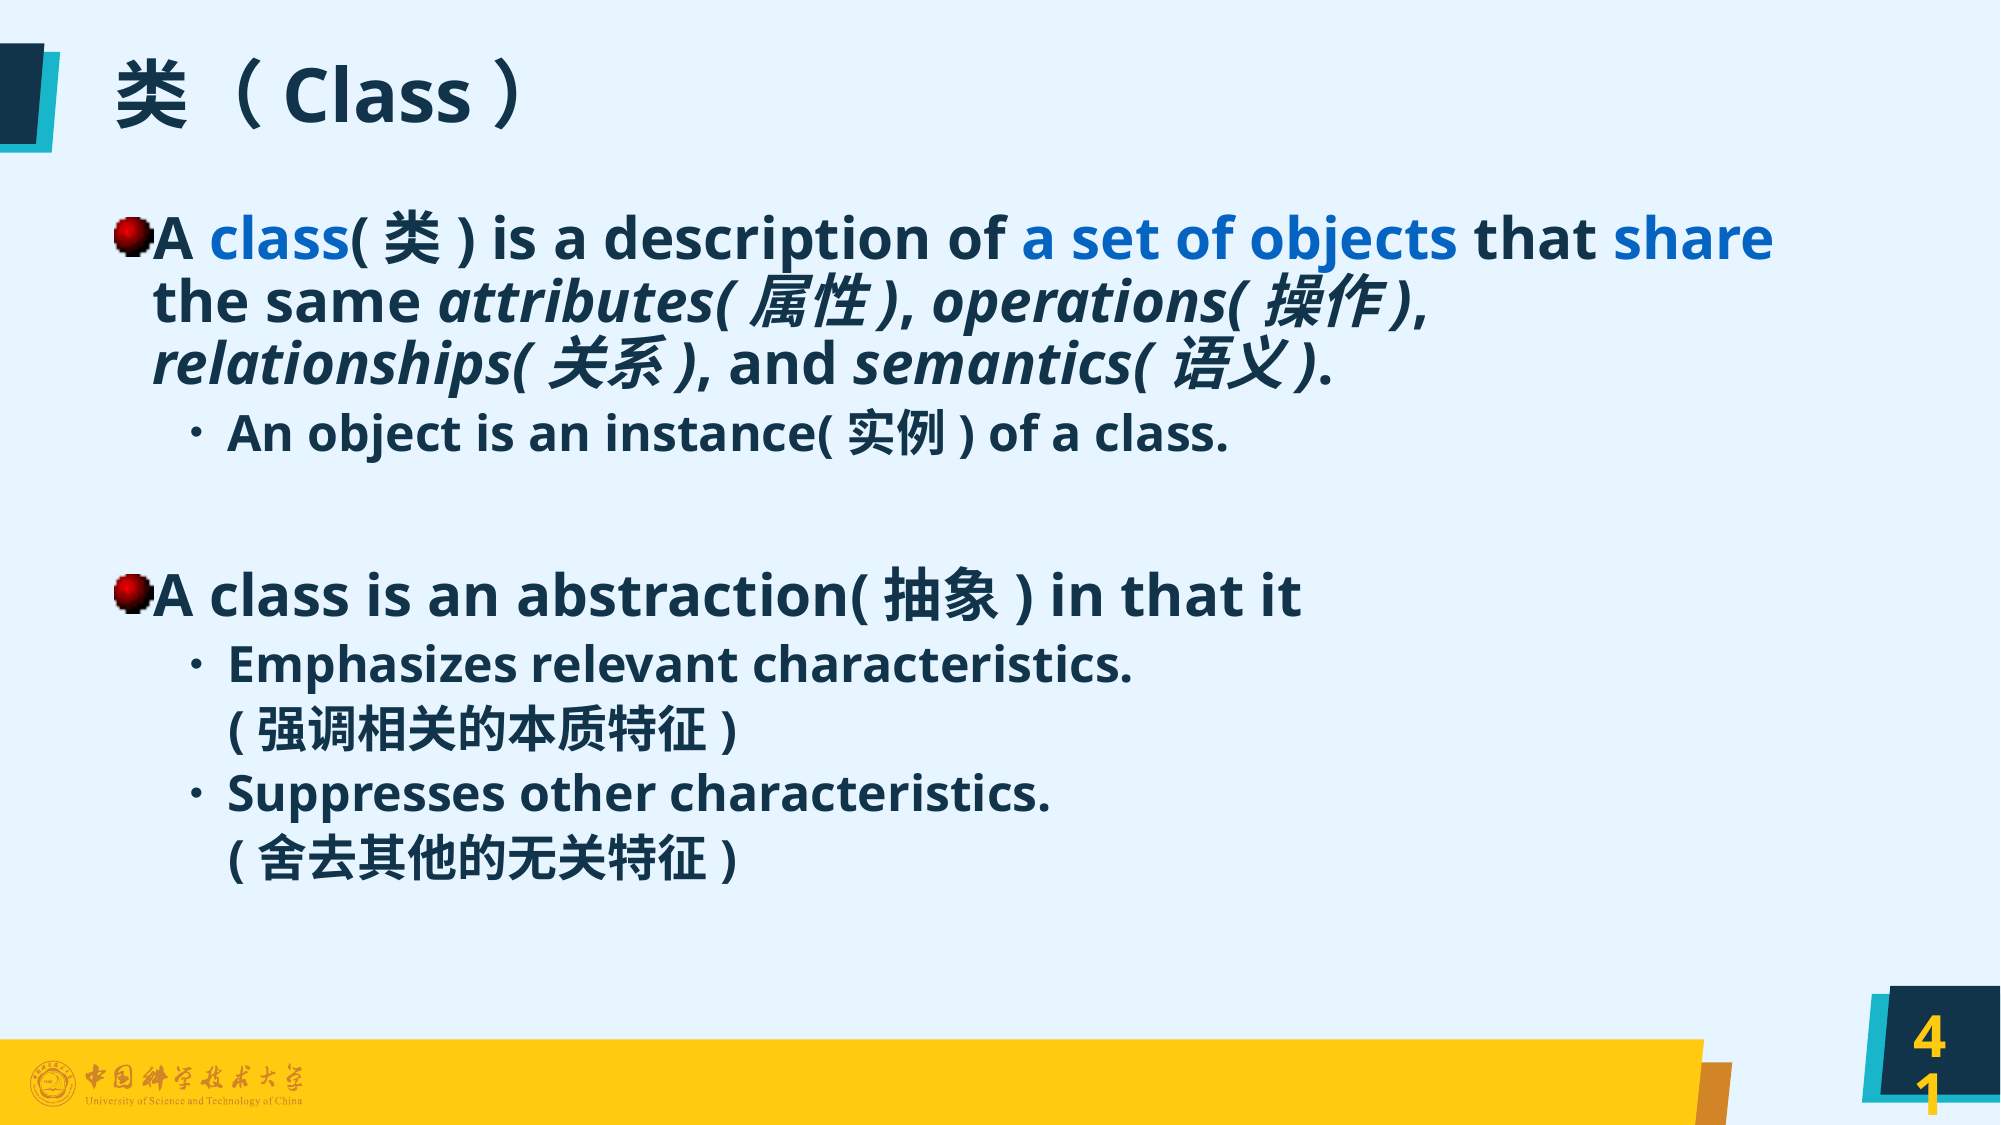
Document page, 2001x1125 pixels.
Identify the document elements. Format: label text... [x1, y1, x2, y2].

picture [114, 574, 154, 614]
list A class(类) is a description of a set of objects that share the same attributes(属性), operations(操作), relationships(关系), and semantics(语义). An object is an instance(实例) of a class. A class is an abstraction(抽象) in that it Emphasizes relevant characteristics. (强调相关的本质特征) Suppresses other characteristics. (舍去其他的无关特征) [99, 201, 1862, 973]
title 类（Class） [99, 43, 1863, 153]
slide_number 41 [1898, 993, 1989, 1084]
picture [114, 217, 154, 257]
